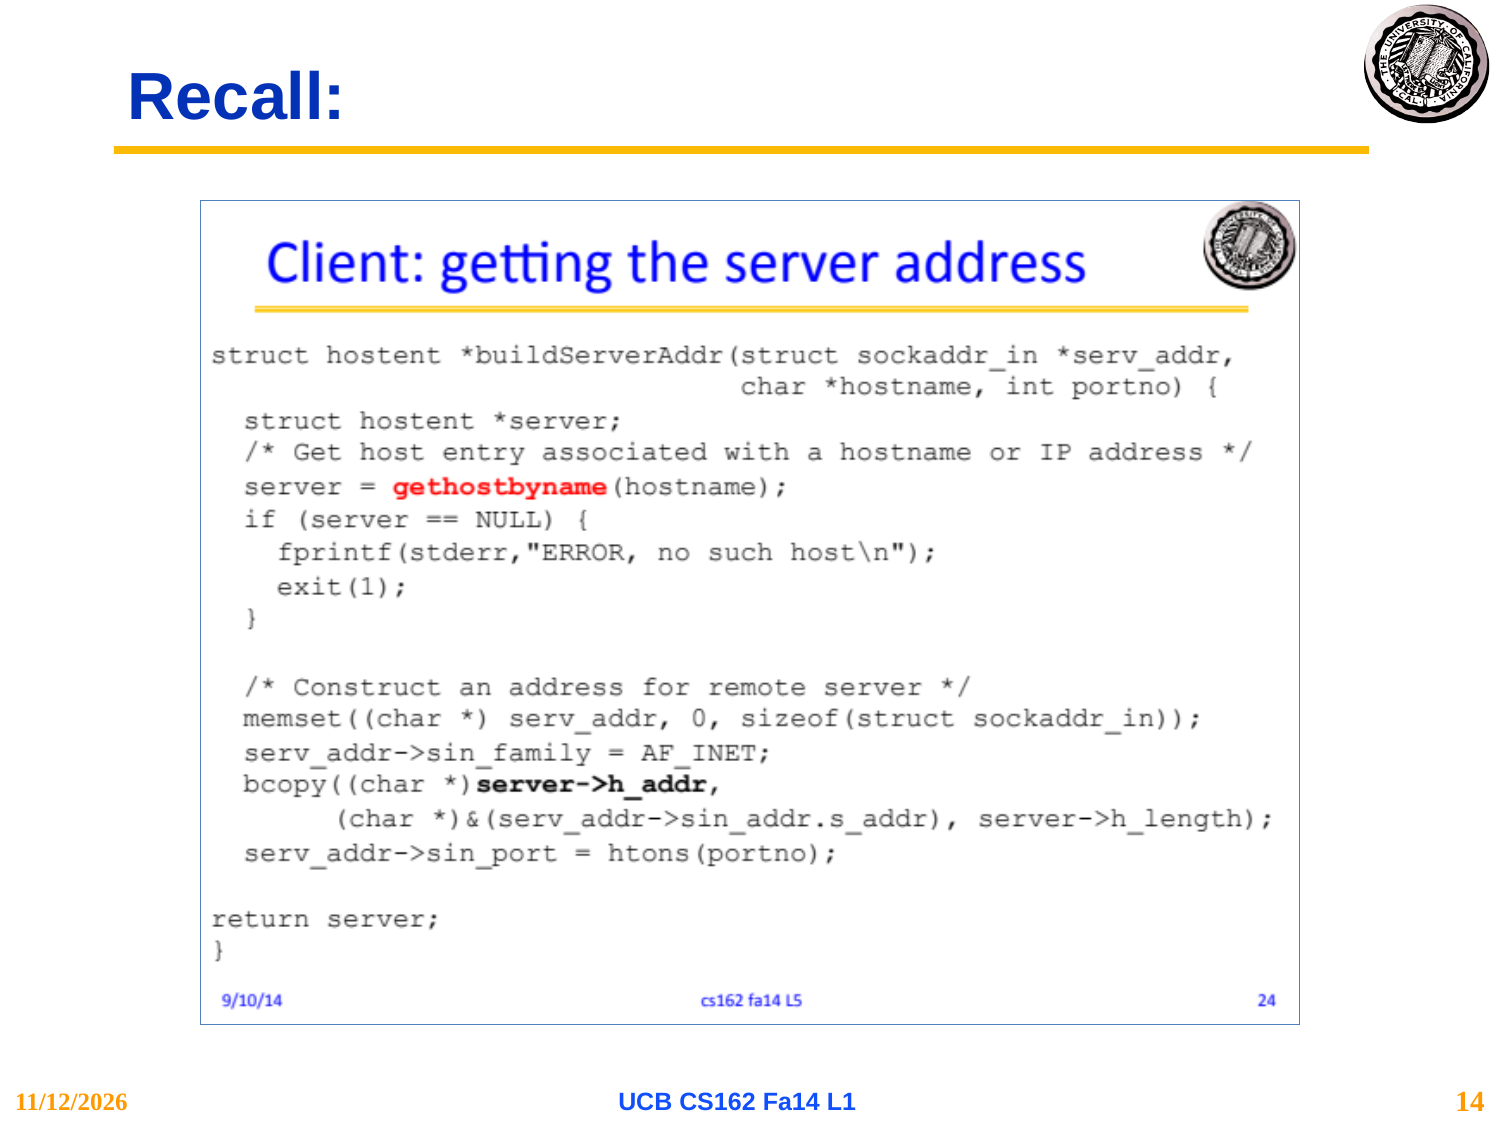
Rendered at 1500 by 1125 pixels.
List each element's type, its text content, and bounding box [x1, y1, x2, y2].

footer UCB CS162 Fa14 L1 [499, 1074, 976, 1125]
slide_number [0, 1074, 251, 1125]
title Recall: [112, 37, 1375, 159]
slide_number 14 [1412, 1074, 1500, 1125]
picture [199, 199, 1301, 1026]
picture [1350, 0, 1500, 127]
